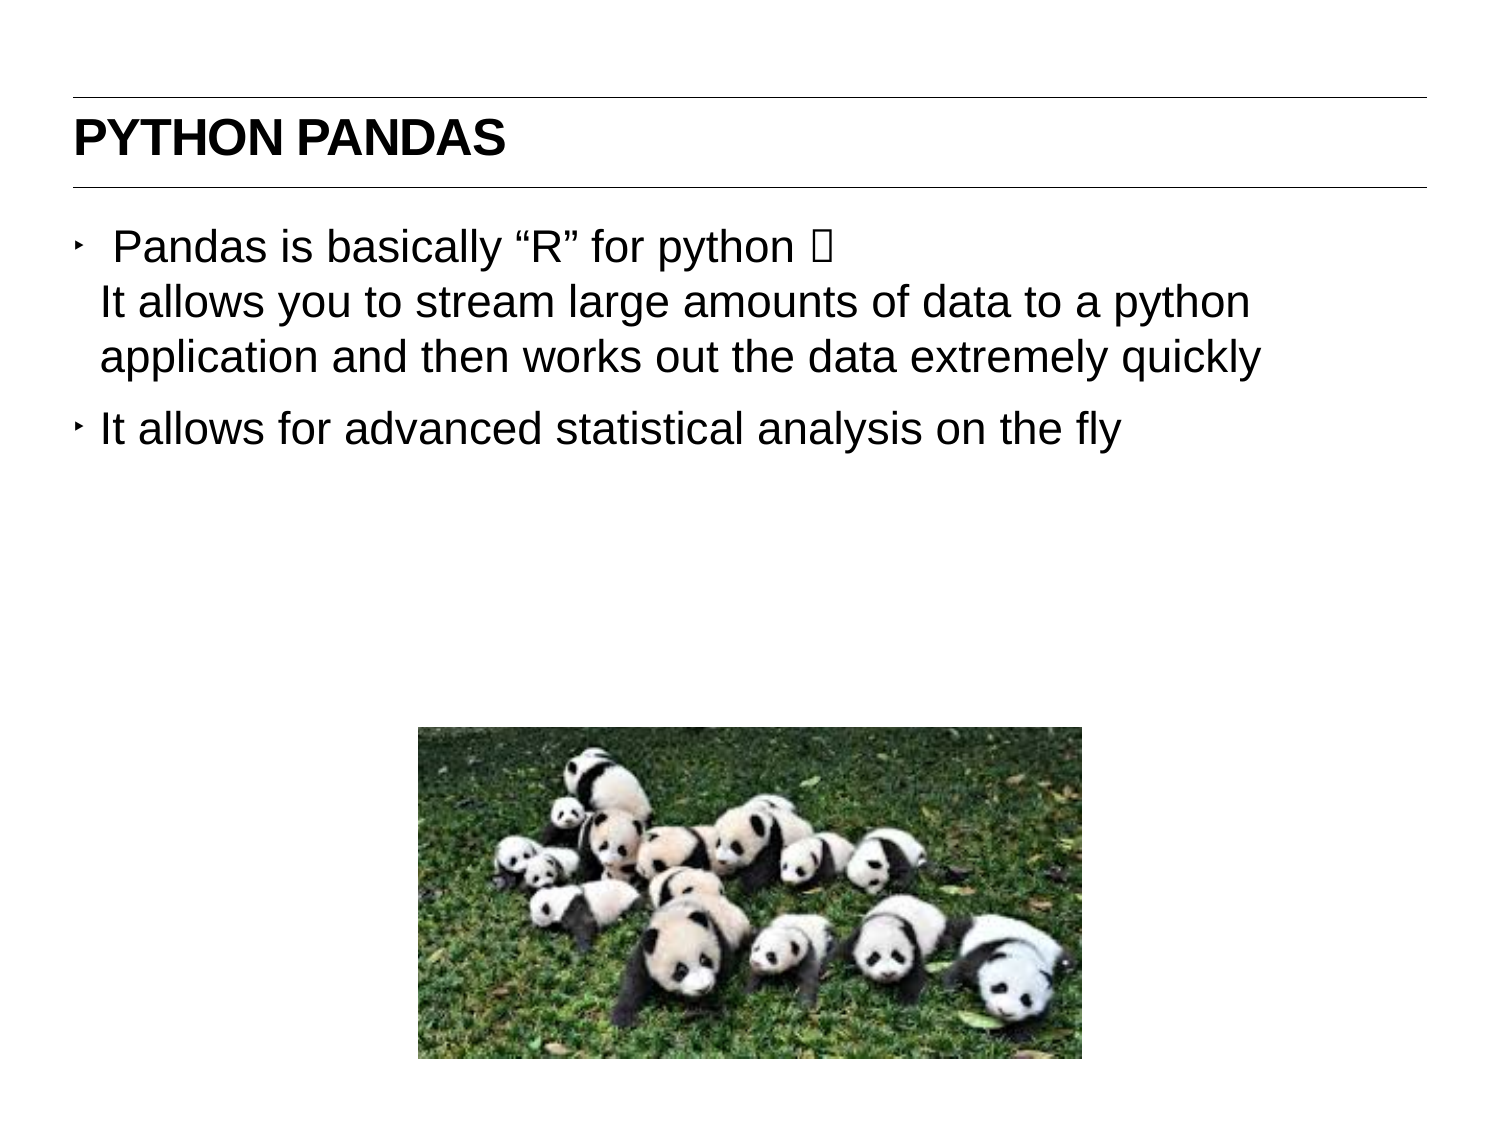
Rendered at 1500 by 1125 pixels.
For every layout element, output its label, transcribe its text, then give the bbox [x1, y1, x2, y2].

list Python pandas [72, 112, 1311, 181]
picture [418, 726, 1082, 1059]
list Pandas is basically “R” for python  It allows you to stream large amounts of data to a python application and then works out the data extremely quickly It allows for advanced statistical analysis on the fly [72, 216, 1428, 805]
